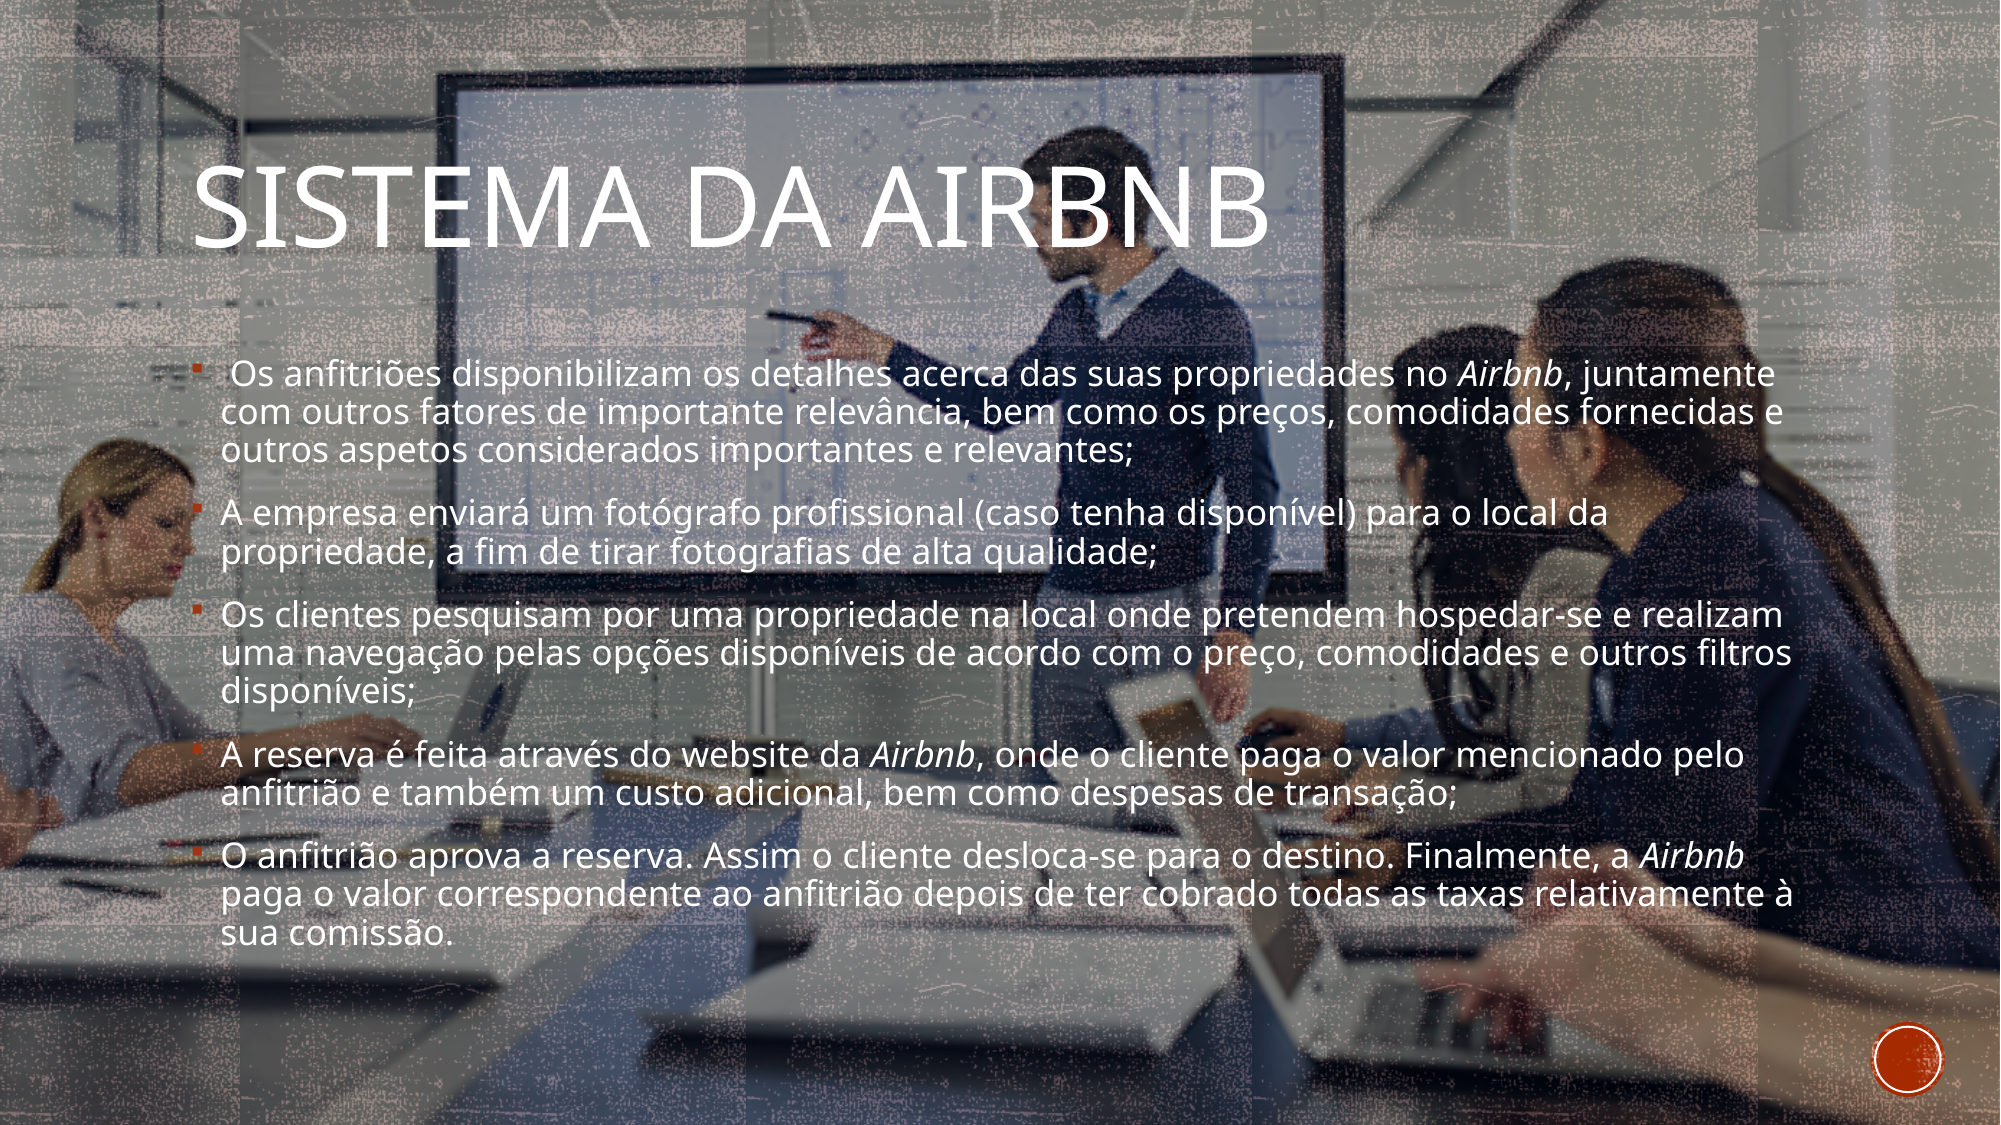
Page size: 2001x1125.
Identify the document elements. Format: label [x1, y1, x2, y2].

picture [2, 2, 1997, 1124]
text_box [1873, 1025, 1943, 1095]
